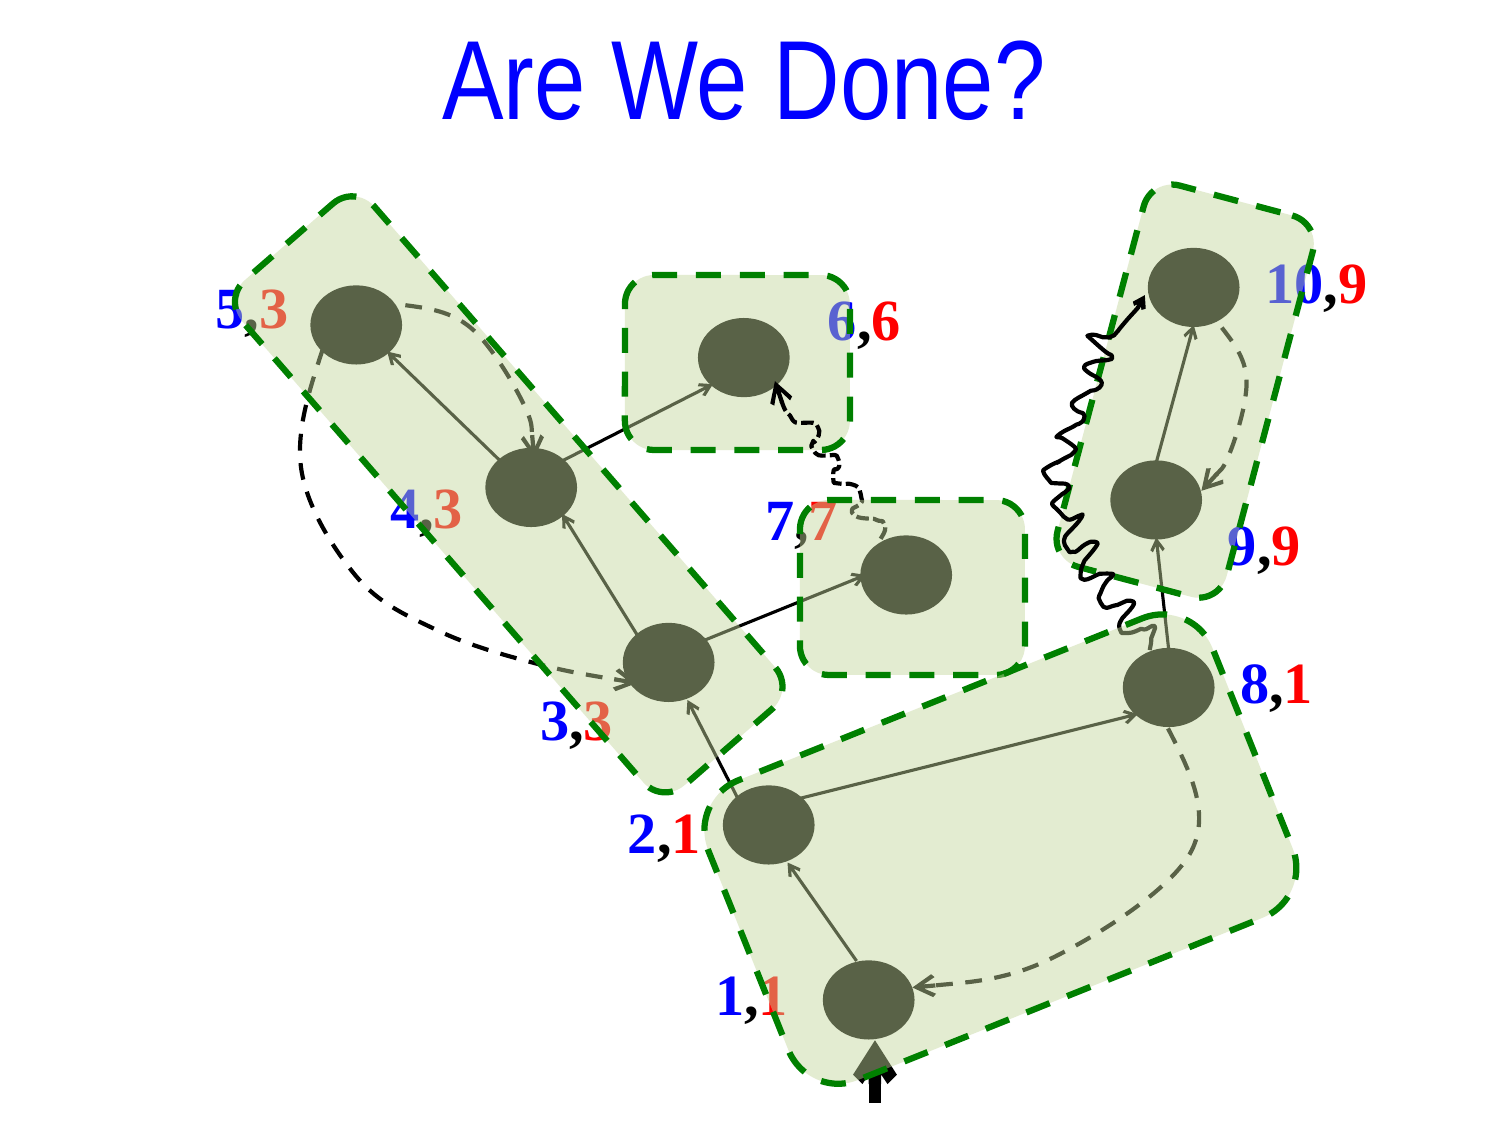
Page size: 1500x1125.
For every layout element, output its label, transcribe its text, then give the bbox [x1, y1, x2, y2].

text_box Are We Done? [99, 0, 1388, 150]
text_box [200, 182, 1383, 1103]
